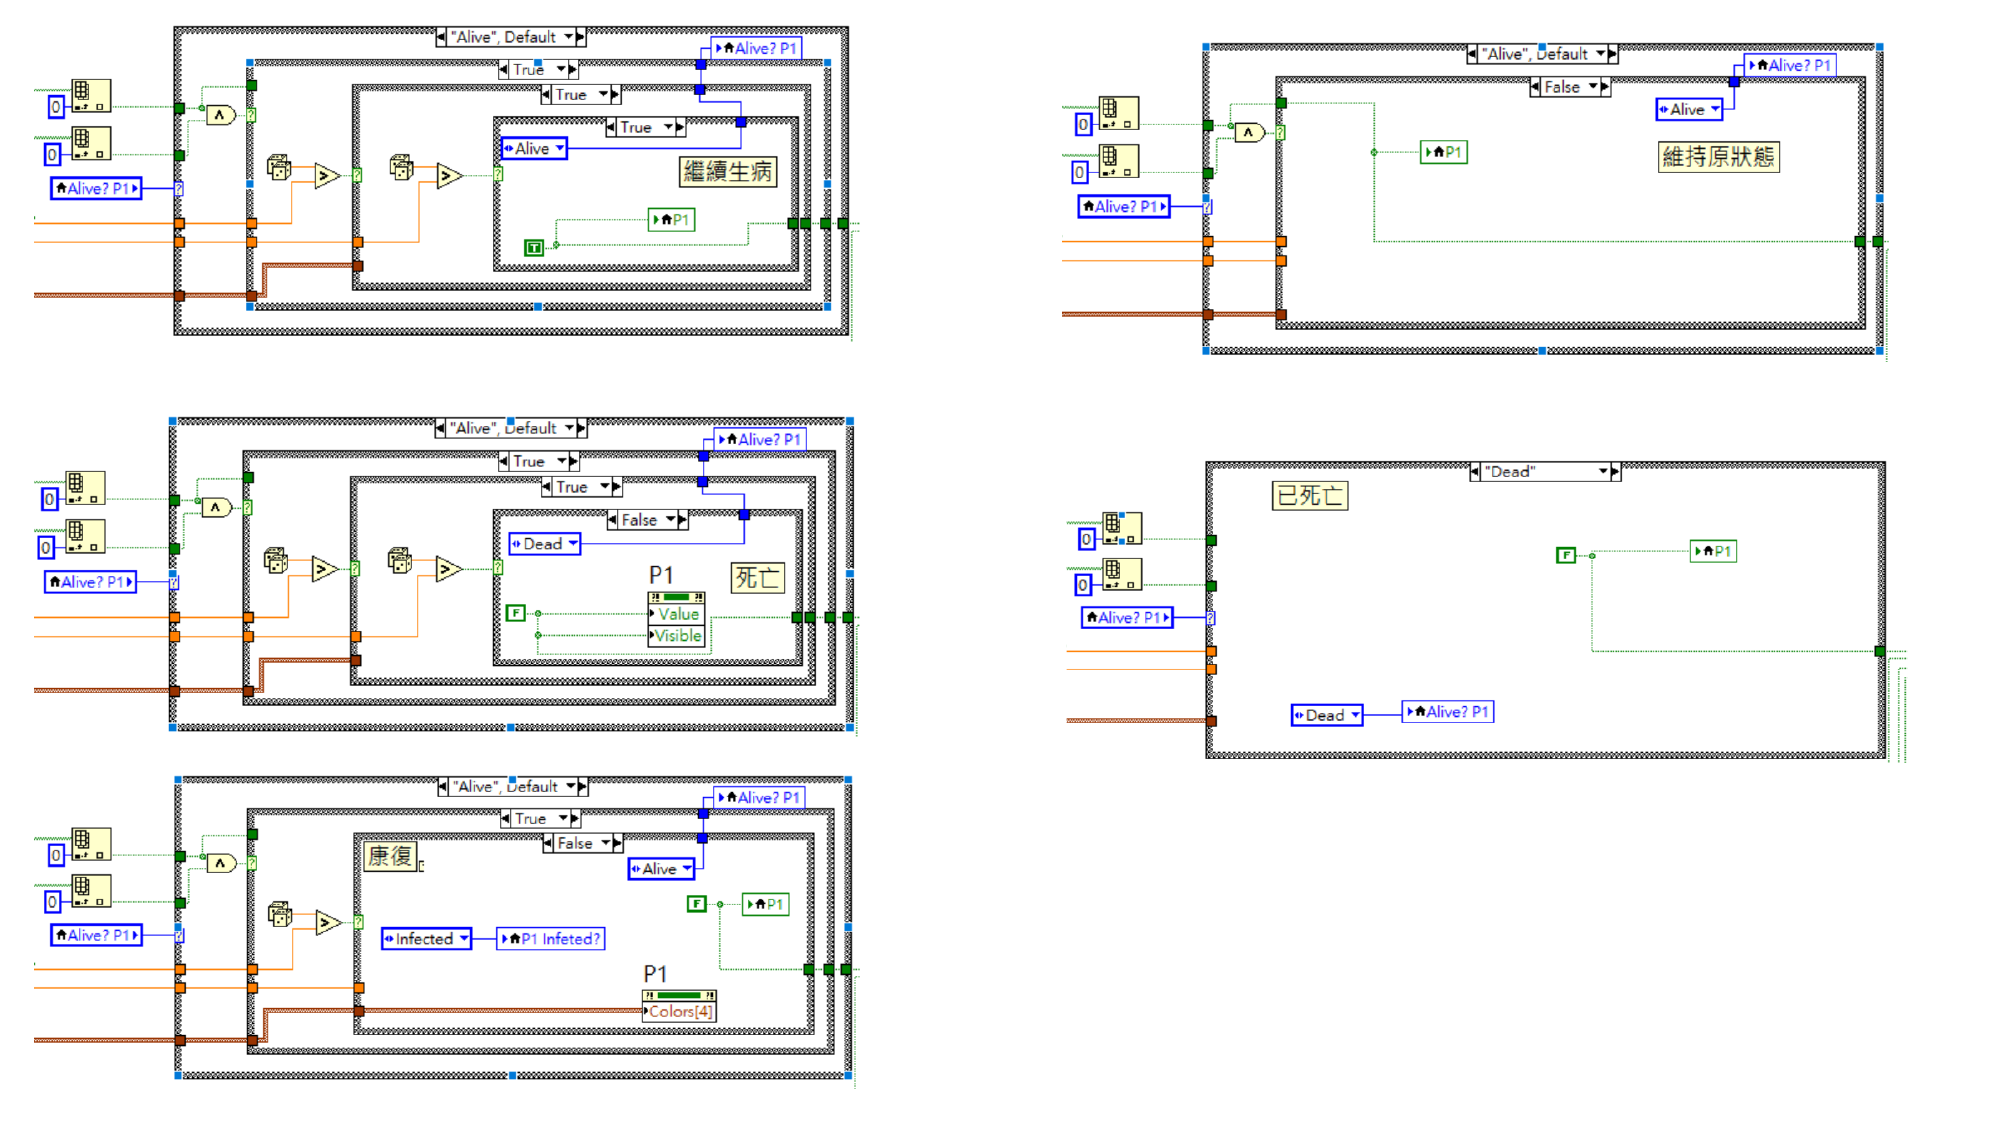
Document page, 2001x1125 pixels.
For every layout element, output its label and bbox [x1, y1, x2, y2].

picture [34, 388, 860, 737]
picture [34, 756, 860, 1089]
picture [34, 0, 860, 342]
picture [1062, 14, 1889, 362]
picture [1066, 432, 1908, 763]
